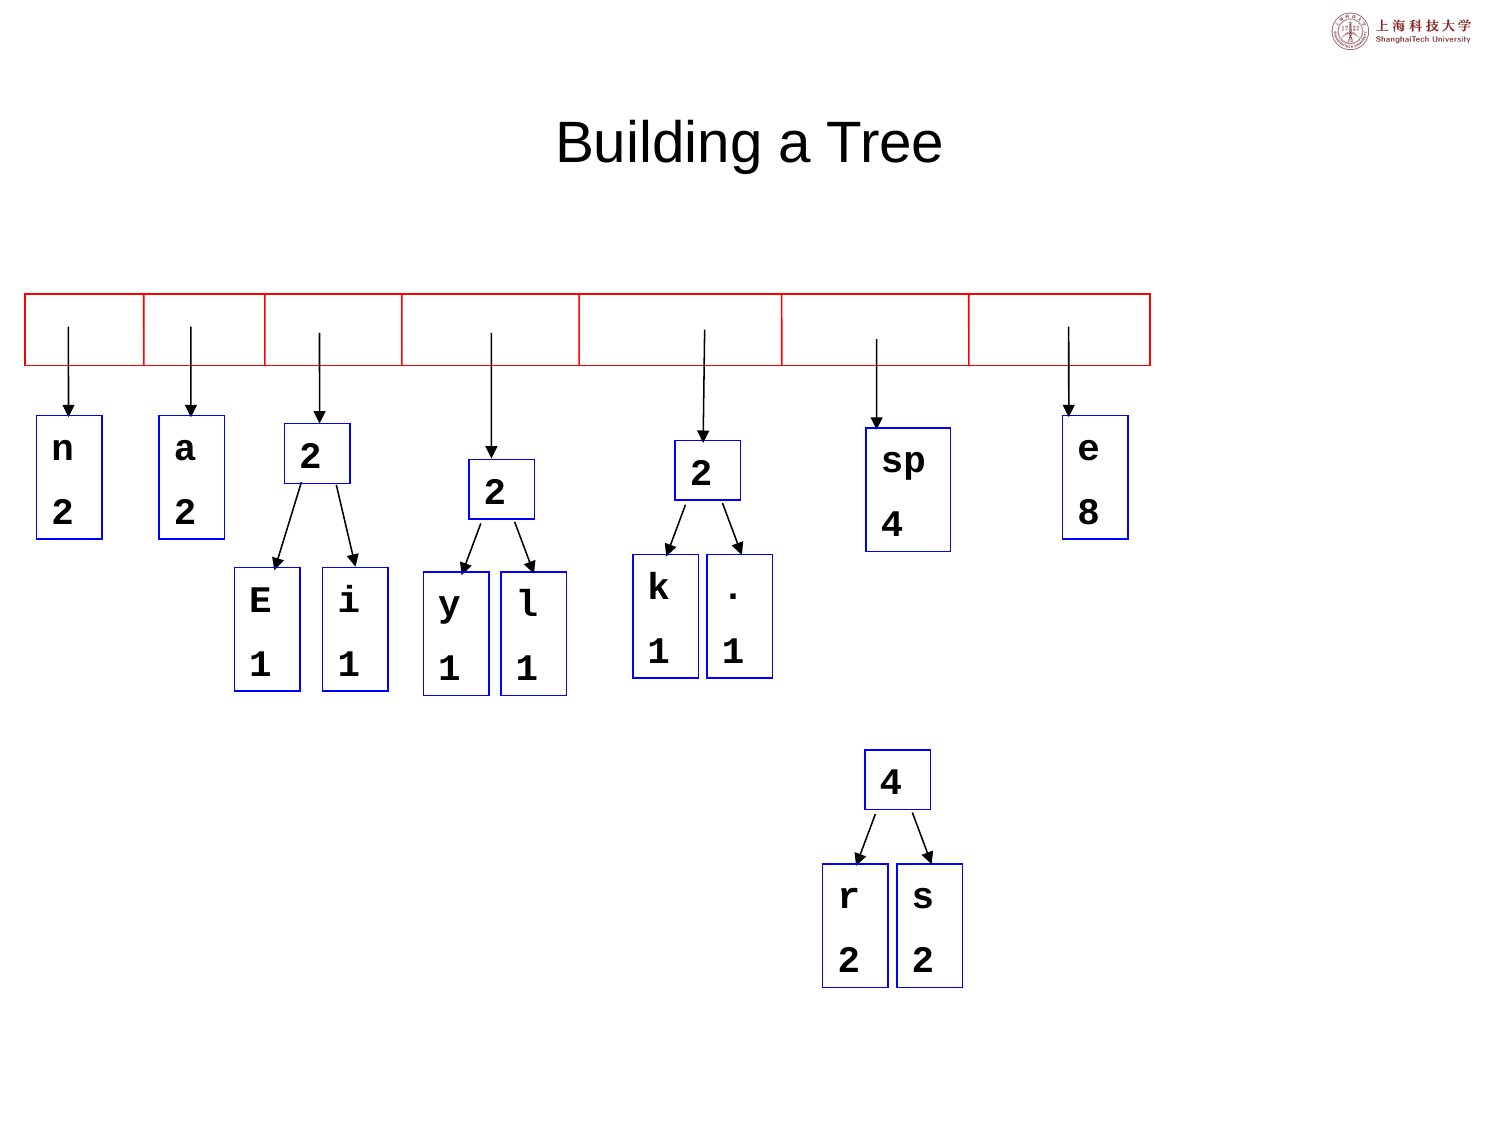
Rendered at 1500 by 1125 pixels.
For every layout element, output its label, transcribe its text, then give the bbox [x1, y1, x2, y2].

text_box [782, 293, 968, 366]
text_box k 1 [632, 554, 699, 679]
title Building a Tree [75, 45, 1425, 233]
text_box i 1 [322, 567, 389, 691]
picture [1327, 0, 1478, 109]
text_box 2 [284, 423, 350, 484]
text_box . 1 [707, 554, 773, 679]
text_box [62, 326, 75, 415]
text_box sp 4 [866, 428, 951, 552]
text_box n 2 [36, 415, 102, 540]
text_box [1062, 326, 1075, 418]
text_box [336, 484, 359, 567]
text_box [697, 329, 710, 443]
text_box [184, 326, 198, 415]
text_box l 1 [500, 571, 567, 696]
text_box 2 [675, 440, 741, 501]
text_box [265, 293, 401, 366]
text_box 2 [468, 459, 535, 520]
text_box E 1 [234, 567, 300, 691]
text_box [854, 814, 876, 863]
text_box e 8 [1062, 415, 1129, 540]
text_box [664, 504, 686, 554]
text_box [514, 521, 536, 574]
text_box [870, 339, 883, 428]
text_box [485, 332, 498, 459]
text_box [460, 523, 481, 571]
text_box [144, 293, 264, 366]
text_box [402, 293, 579, 366]
text_box [272, 484, 301, 567]
text_box a 2 [159, 415, 225, 540]
text_box y 1 [423, 571, 489, 696]
text_box [912, 812, 934, 865]
text_box r 2 [822, 863, 889, 988]
text_box [969, 293, 1150, 366]
text_box [313, 332, 326, 424]
text_box [24, 293, 143, 366]
text_box [580, 293, 781, 366]
text_box s 2 [896, 863, 963, 988]
text_box 4 [864, 749, 931, 810]
text_box [722, 503, 744, 555]
